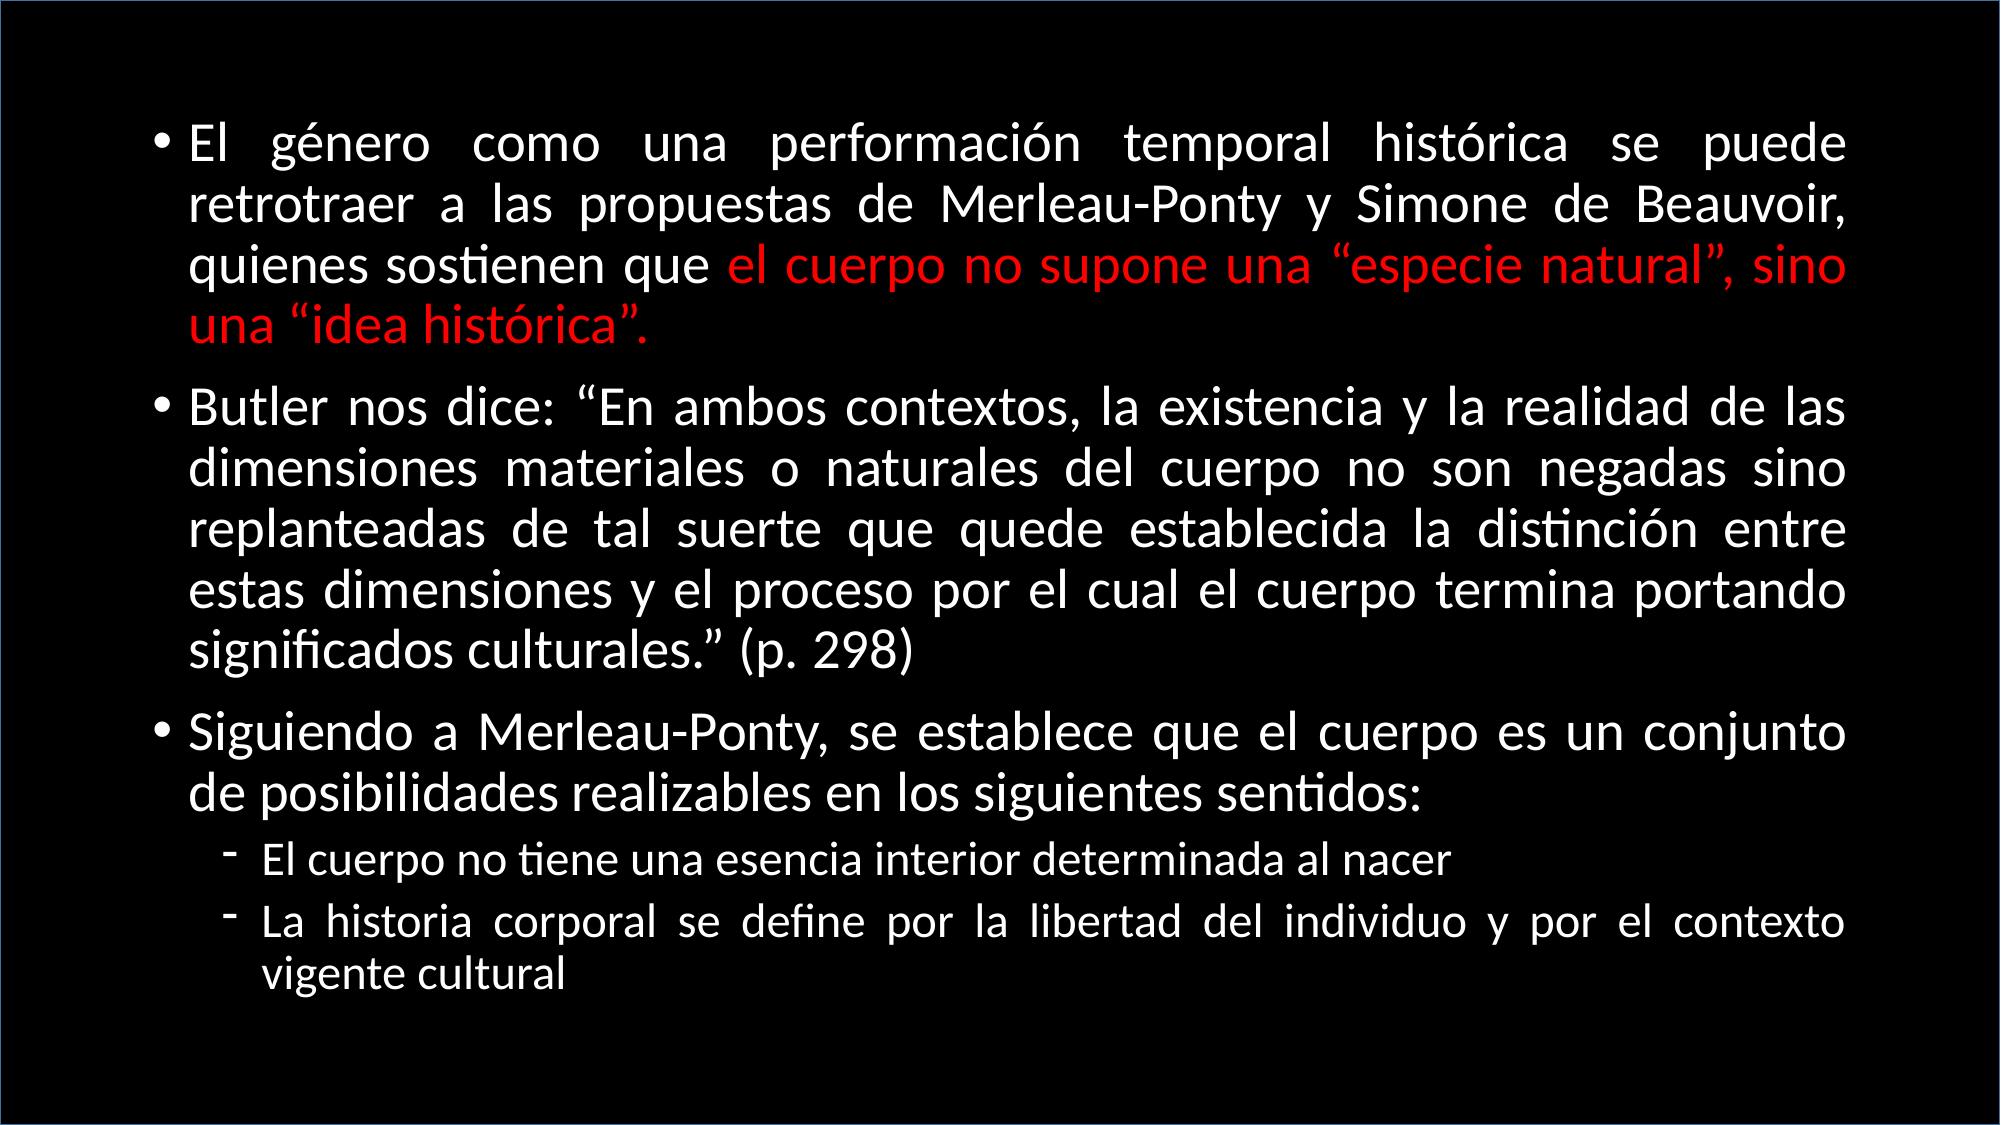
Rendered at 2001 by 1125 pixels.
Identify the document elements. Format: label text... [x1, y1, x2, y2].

text_box [0, 0, 2000, 1125]
list El género como una performación temporal histórica se puede retrotraer a las propuestas de Merleau-Ponty y Simone de Beauvoir, quienes sostienen que el cuerpo no supone una “especie natural”, sino una “idea histórica”. Butler nos dice: “En ambos contextos, la existencia y la realidad de las dimensiones materiales o naturales del cuerpo no son negadas sino replanteadas de tal suerte que quede establecida la distinción entre estas dimensiones y el proceso por el cual el cuerpo termina portando significados culturales.” (p. 298) Siguiendo a Merleau-Ponty, se establece que el cuerpo es un conjunto de posibilidades realizables en los siguientes sentidos: El cuerpo no tiene una esencia interior determinada al nacer La historia corporal se define por la libertad del individuo y por el contexto vigente cultural [137, 104, 1863, 1014]
